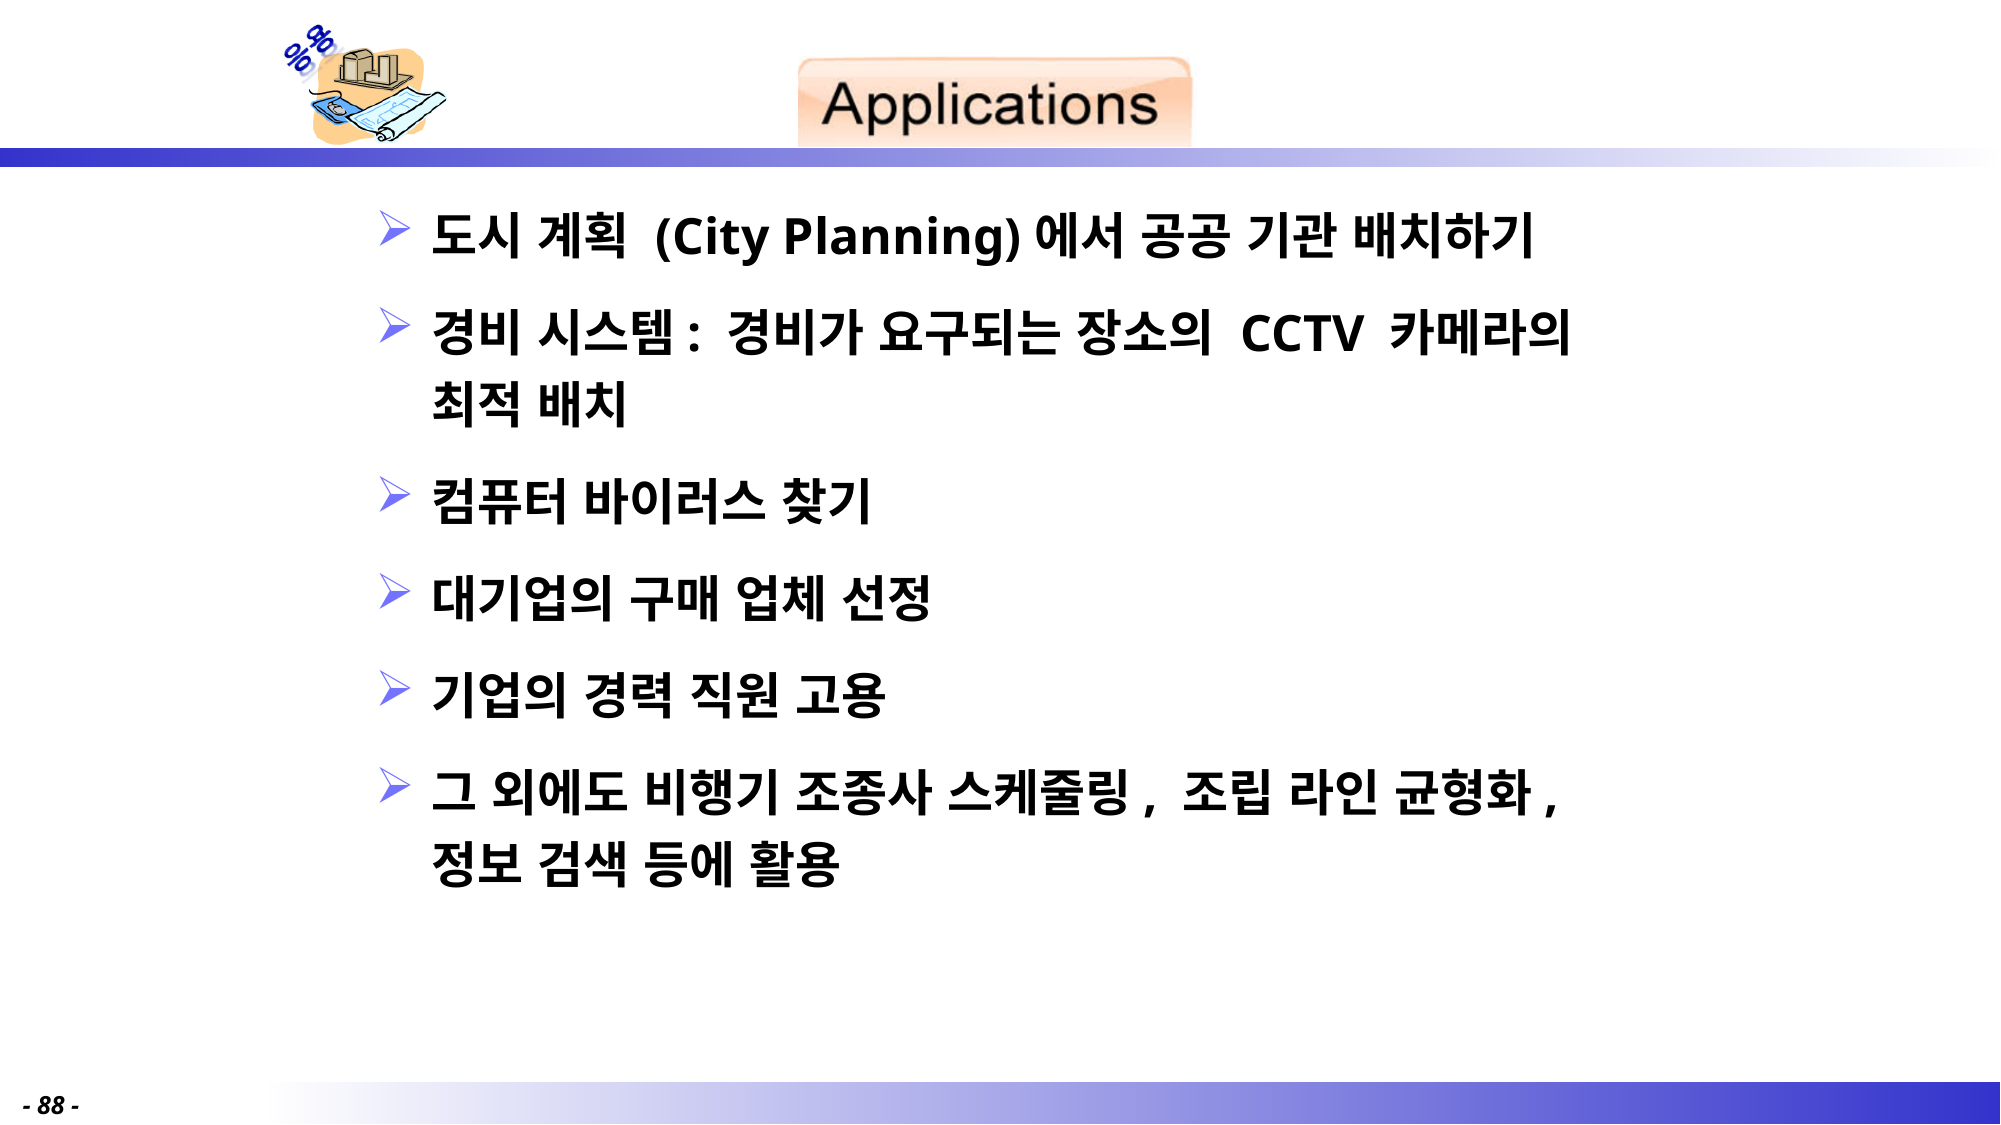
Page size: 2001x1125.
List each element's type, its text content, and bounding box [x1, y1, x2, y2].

picture [798, 55, 1197, 148]
list 도시 계획 (City Planning)에서 공공 기관 배치하기 경비 시스템: 경비가 요구되는 장소의 CCTV 카메라의 최적 배치 컴퓨터 바이러스 찾기 대기업의 구매 업체 선정 기업의 경력 직원 고용 그 외에도 비행기 조종사 스케줄링, 조립 라인 균형화, 정보 검색 등에 활용 [360, 184, 1636, 1083]
picture [276, 22, 448, 148]
title 응용 [150, 7, 1850, 163]
slide_number - 88 - [7, 1082, 150, 1118]
